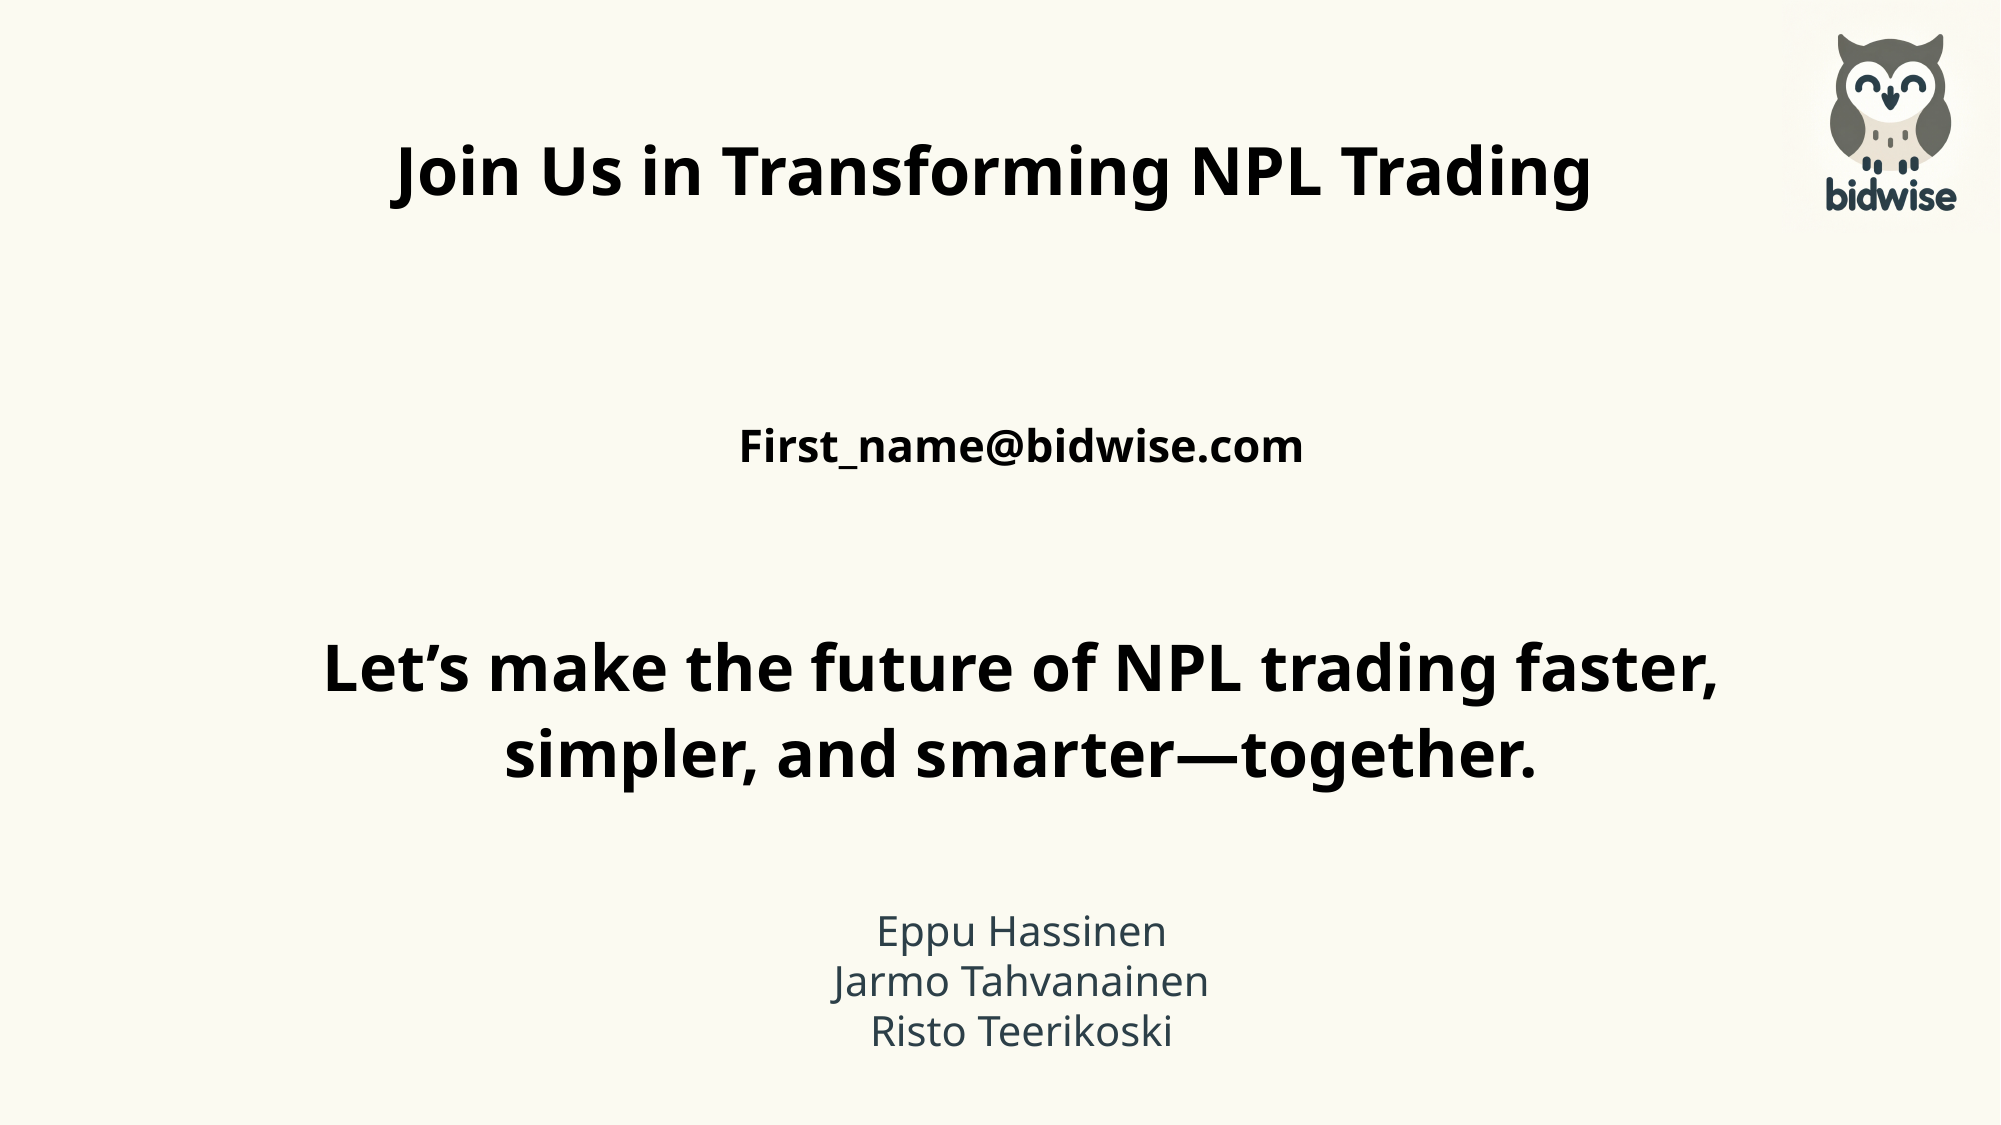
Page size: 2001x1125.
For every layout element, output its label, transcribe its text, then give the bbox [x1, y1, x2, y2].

text_box Let’s make the future of NPL trading faster, simpler, and smarter—together. [1457, 611, 1764, 798]
text_box First_name@bidwise.com [693, 404, 1351, 494]
text_box Eppu Hassinen Jarmo Tahvanainen Risto Teerikoski [674, 897, 1369, 1063]
text_box [204, 313, 1457, 989]
picture [1782, 0, 2000, 233]
text_box Join Us in Transforming NPL Trading [253, 75, 1737, 262]
